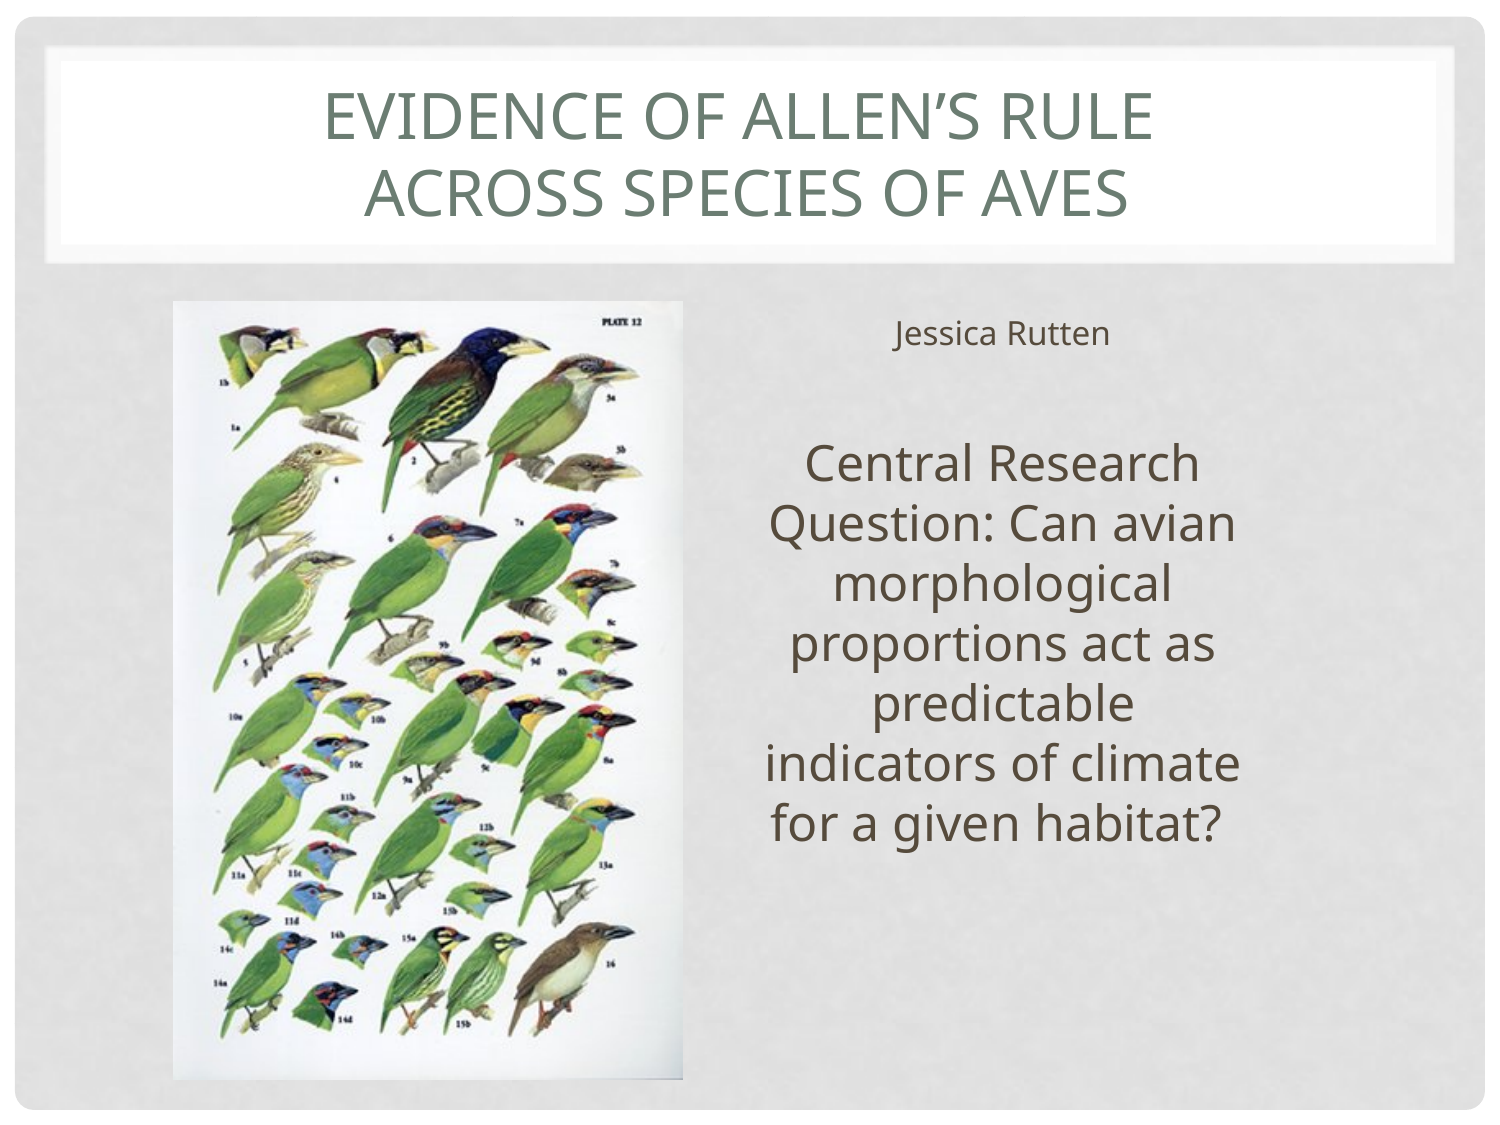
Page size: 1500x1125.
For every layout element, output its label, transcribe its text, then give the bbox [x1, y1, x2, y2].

list Jessica Rutten Central Research Question: Can avian morphological proportions act as predictable indicators of climate for a given habitat? [738, 304, 1268, 1125]
picture [172, 300, 683, 1080]
title Evidence of Allen’s Rule Across Species of Aves [69, 66, 1425, 238]
